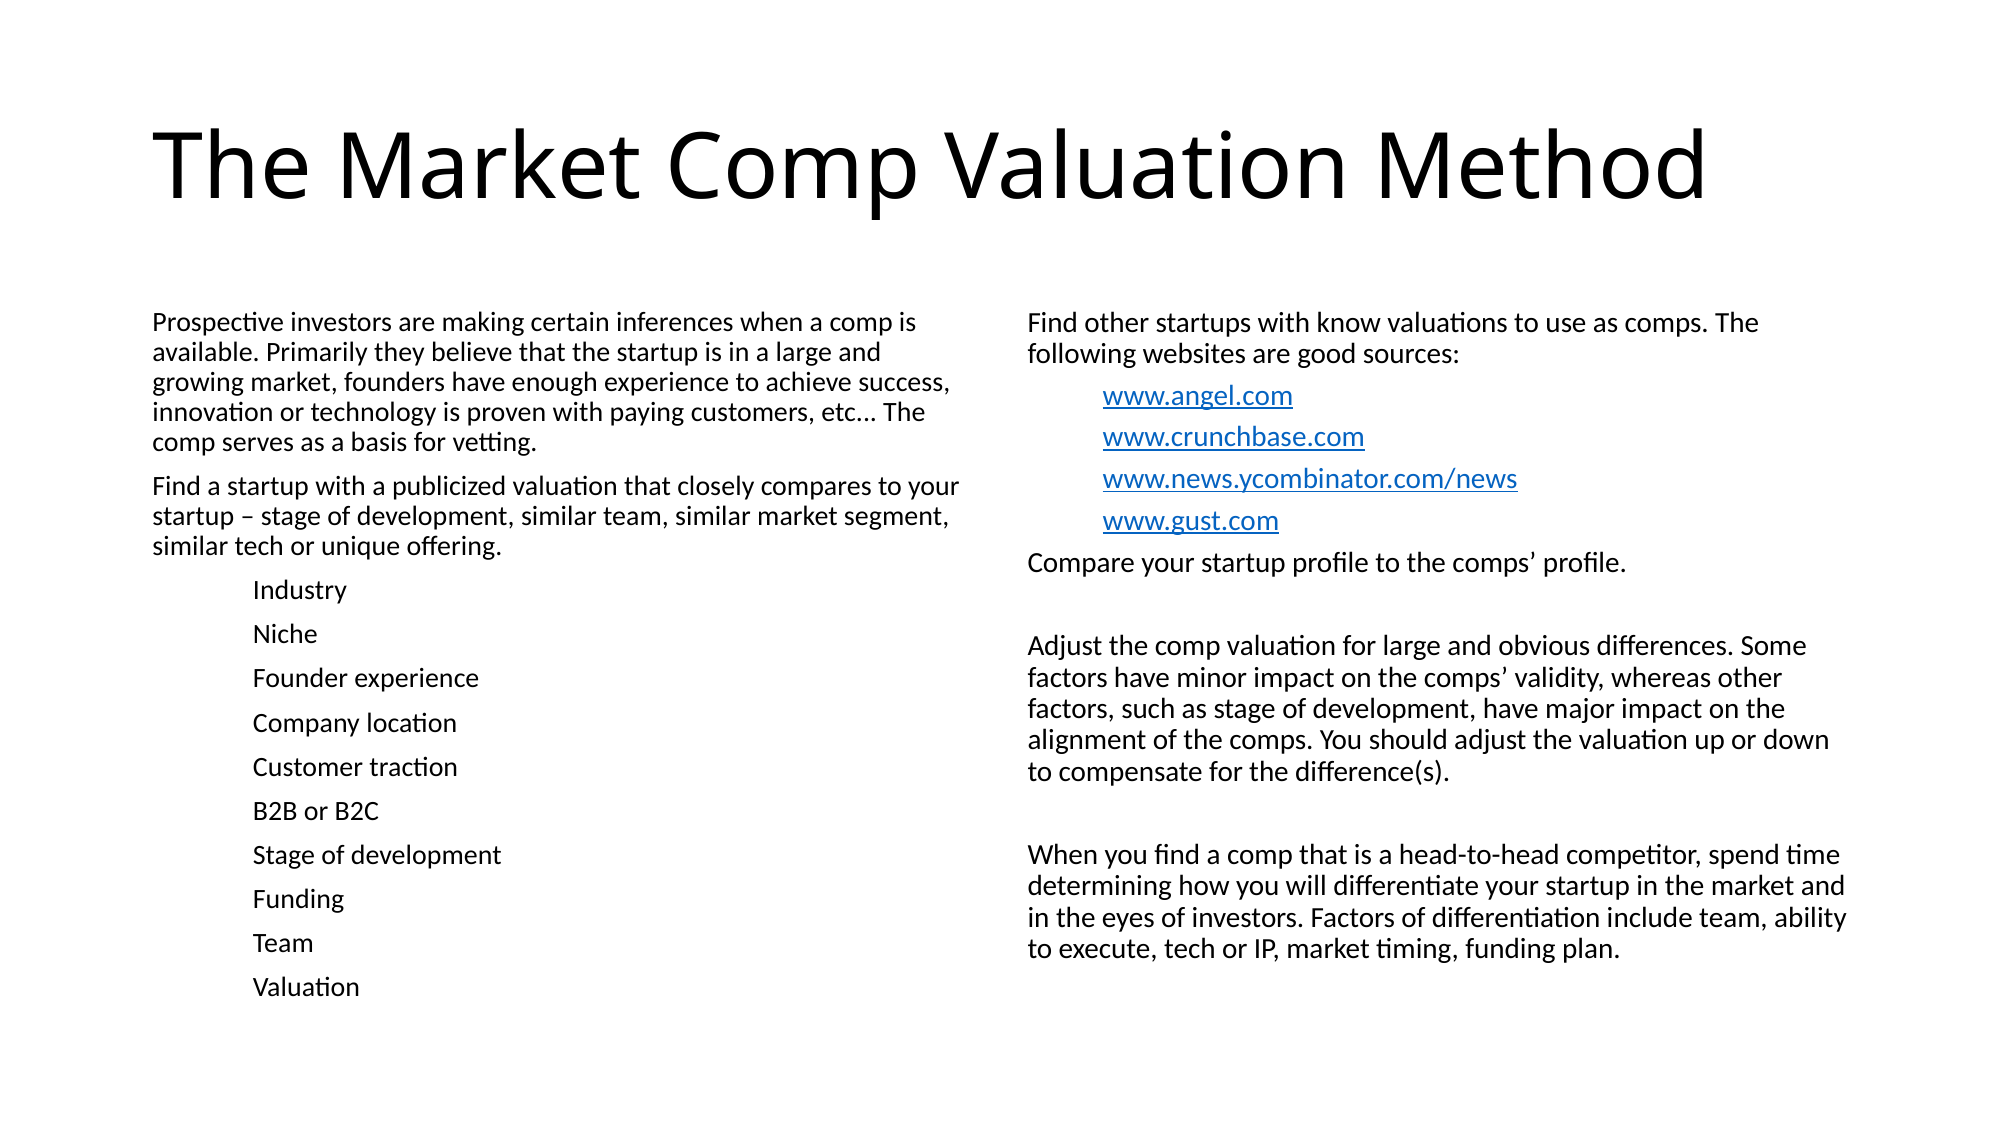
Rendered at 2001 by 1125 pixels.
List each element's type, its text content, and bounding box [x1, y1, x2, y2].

list Find other startups with know valuations to use as comps. The following websites are good sources: www.angel.com www.crunchbase.com www.news.ycombinator.com/news www.gust.com Compare your startup profile to the comps’ profile. Adjust the comp valuation for large and obvious differences. Some factors have minor impact on the comps’ validity, whereas other factors, such as stage of development, have major impact on the alignment of the comps. You should adjust the valuation up or down to compensate for the difference(s). When you find a comp that is a head-to-head competitor, spend time determining how you will differentiate your startup in the market and in the eyes of investors. Factors of differentiation include team, ability to execute, tech or IP, market timing, funding plan. [1012, 299, 1863, 1014]
list Prospective investors are making certain inferences when a comp is available. Primarily they believe that the startup is in a large and growing market, founders have enough experience to achieve success, innovation or technology is proven with paying customers, etc... The comp serves as a basis for vetting. Find a startup with a publicized valuation that closely compares to your startup – stage of development, similar team, similar market segment, similar tech or unique offering. Industry Niche Founder experience Company location Customer traction B2B or B2C Stage of development Funding Team Valuation [137, 299, 988, 1014]
title The Market Comp Valuation Method [137, 59, 1863, 278]
